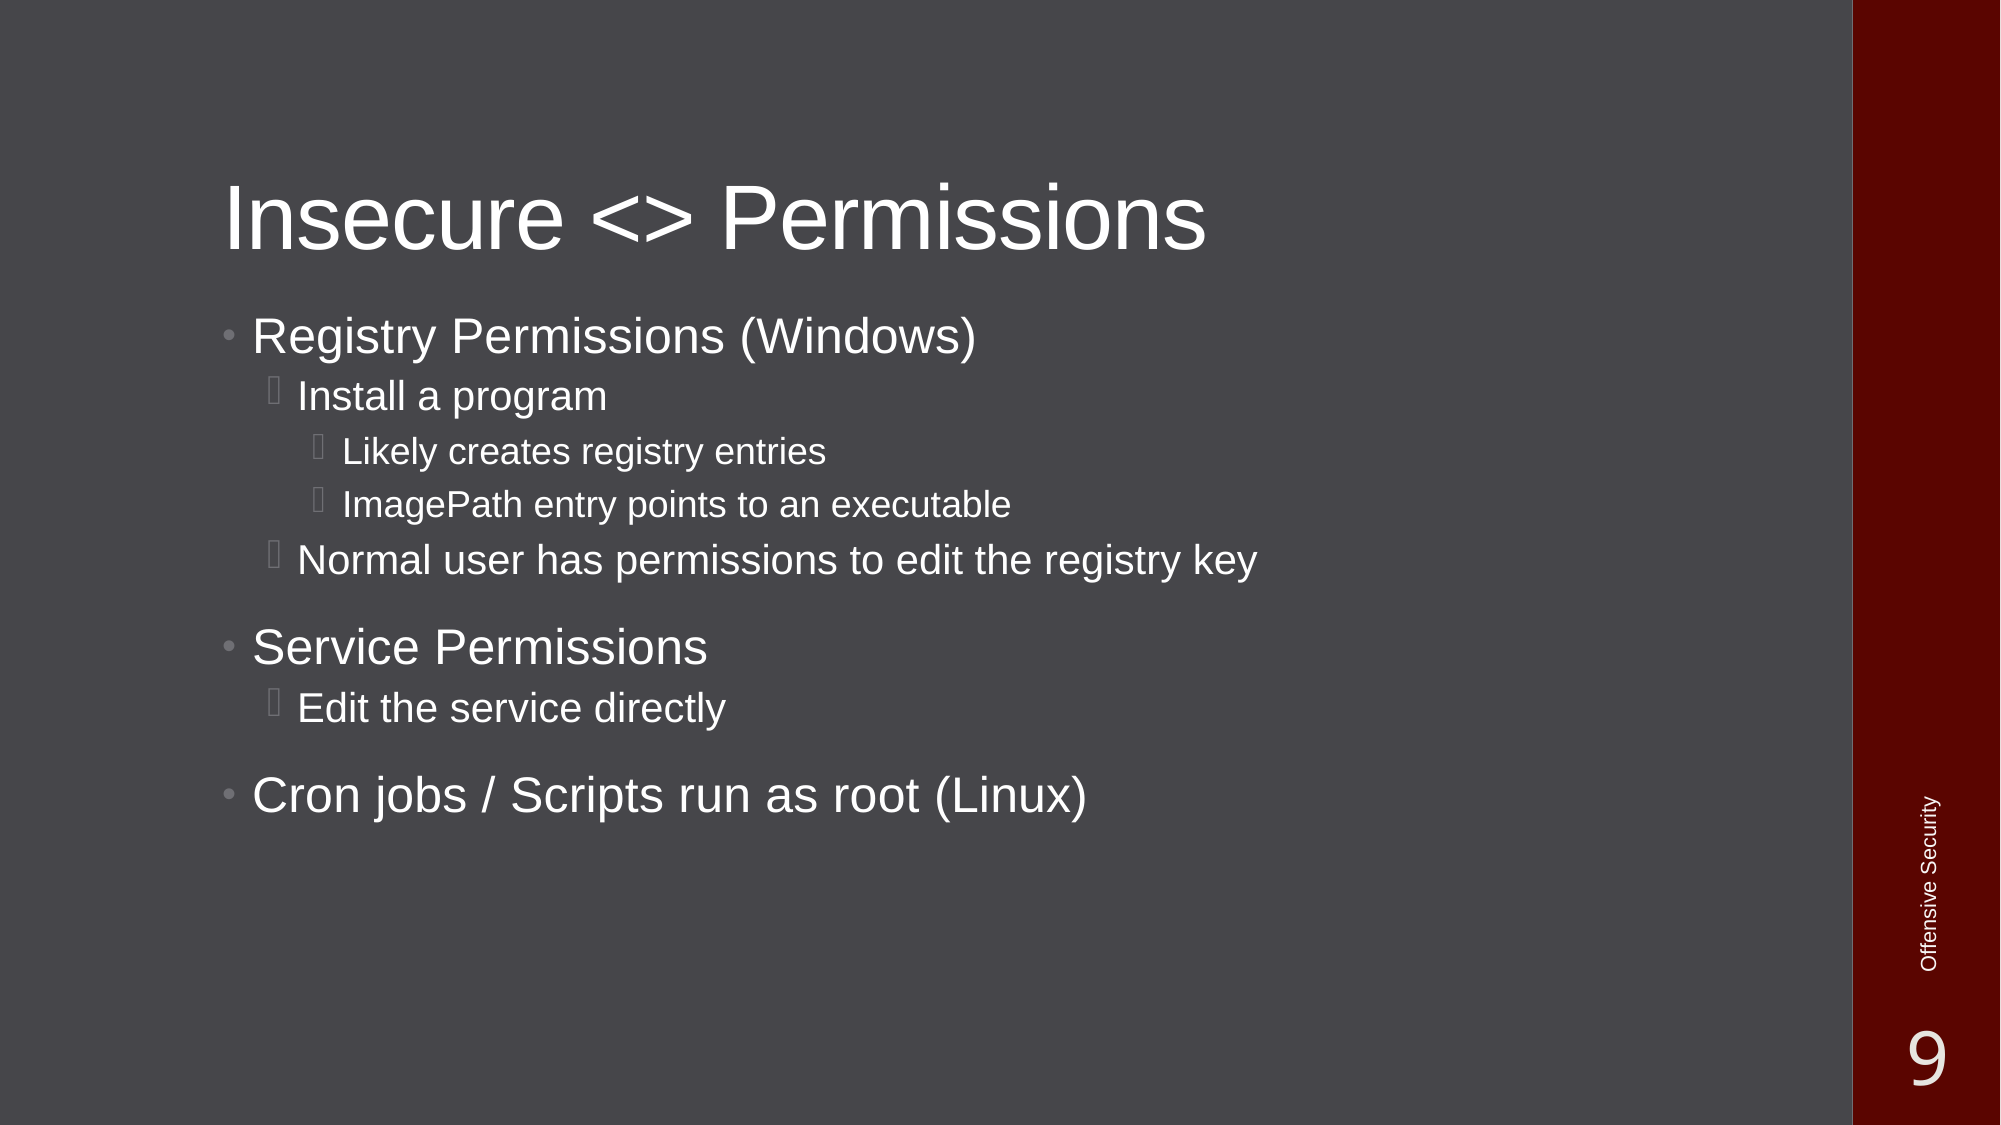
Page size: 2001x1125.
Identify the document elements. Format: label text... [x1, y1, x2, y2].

slide_number 9 [1852, 1012, 2000, 1110]
footer Offensive Security [1897, 400, 1958, 988]
title Insecure <> Permissions [206, 60, 1797, 278]
list Registry Permissions (Windows) Install a program Likely creates registry entries ImagePath entry points to an executable Normal user has permissions to edit the registry key Service Permissions Edit the service directly Cron jobs / Scripts run as root (Linux) [206, 299, 1617, 1014]
